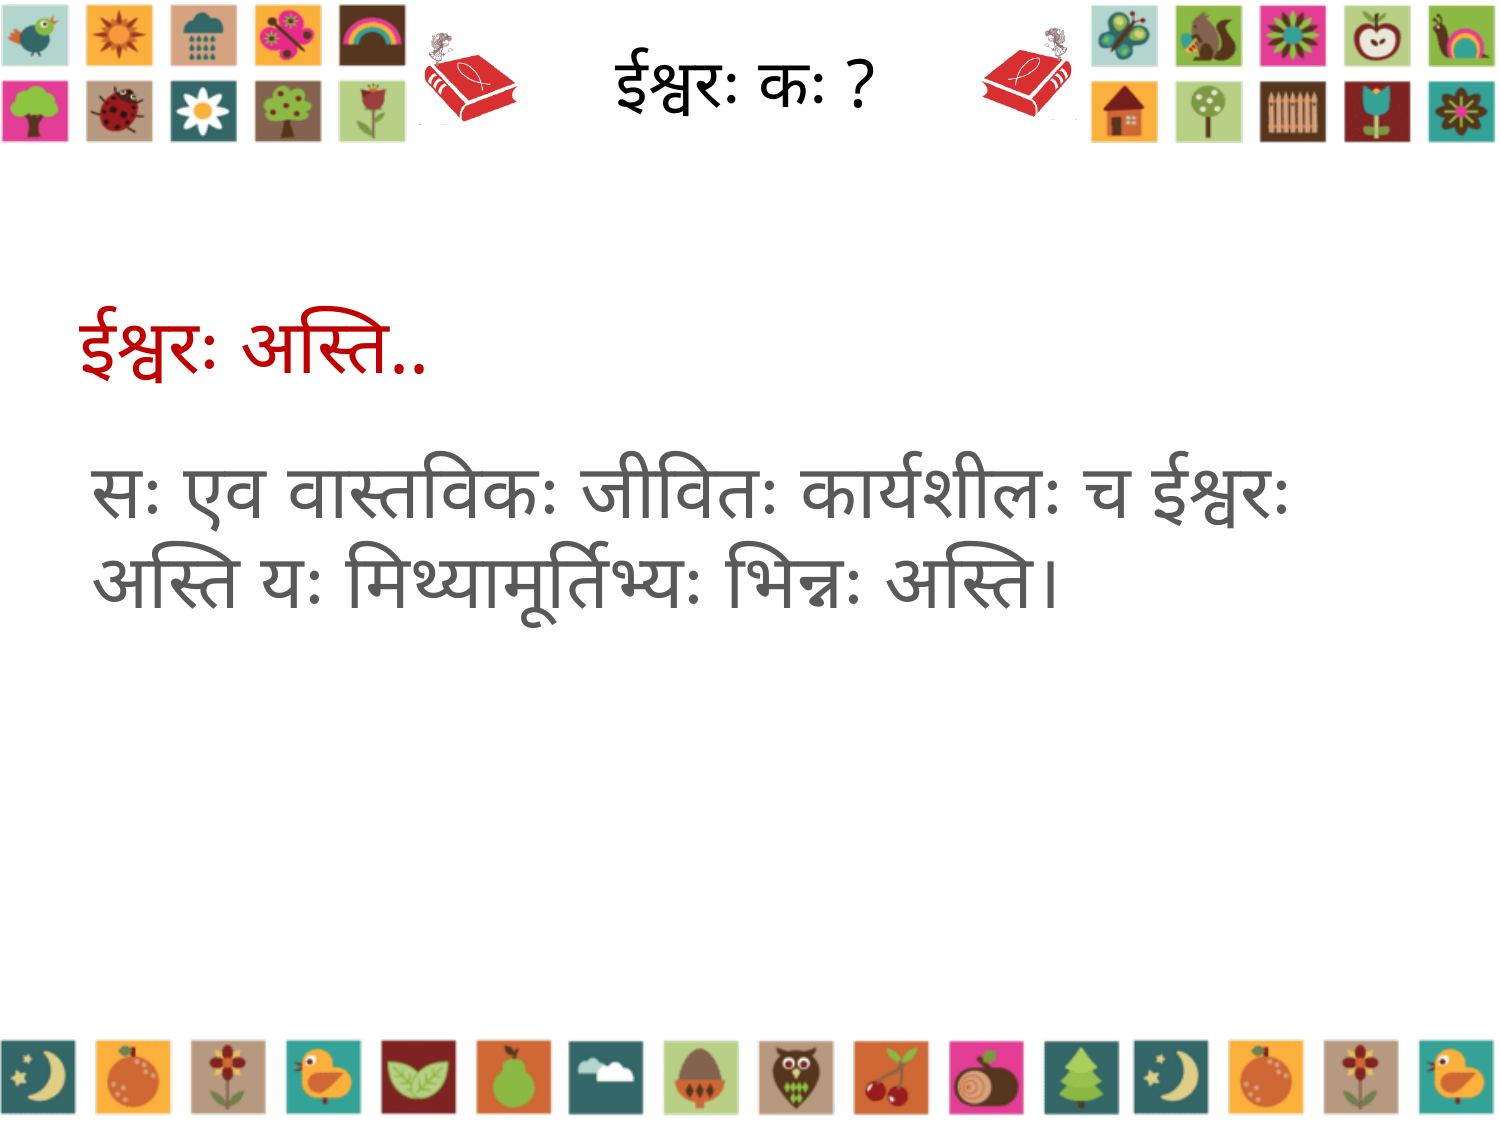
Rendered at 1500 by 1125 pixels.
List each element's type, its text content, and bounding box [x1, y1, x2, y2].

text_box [0, 1028, 1500, 1118]
picture [950, 3, 1500, 150]
text_box ईश्वरः कः ? [552, 33, 1077, 129]
text_box सः एव वास्तविकः जीवितः कार्यशीलः च ईश्वरः अस्ति यः मिथ्यामूर्तिभ्यः भिन्नः अस्ति। [76, 436, 1424, 632]
text_box ईश्वरः अस्ति.. [64, 290, 1412, 396]
picture [0, 3, 550, 150]
